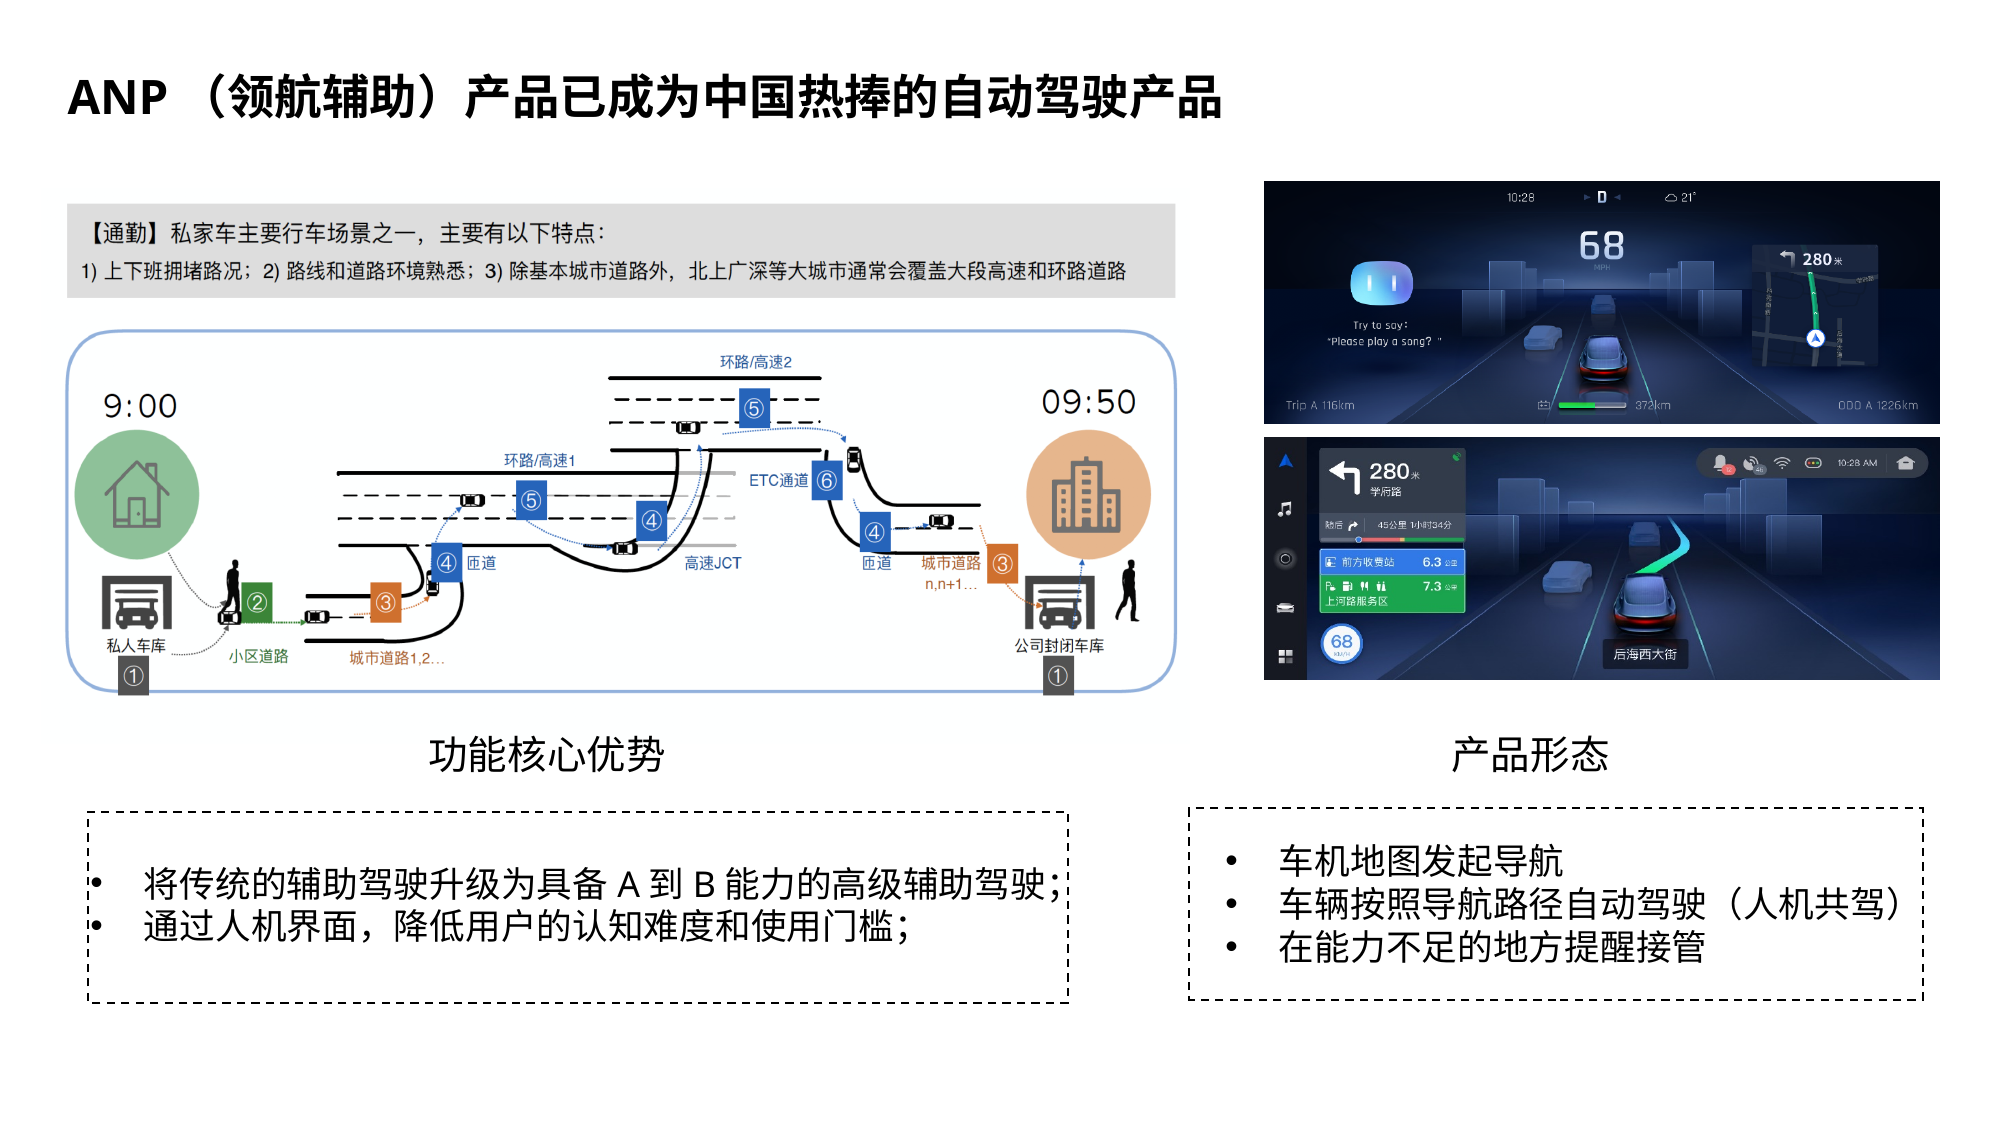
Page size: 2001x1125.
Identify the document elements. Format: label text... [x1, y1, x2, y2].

text_box [87, 811, 1069, 853]
text_box [1188, 807, 1924, 1001]
picture [1264, 437, 1940, 680]
text_box ANP（领航辅助）产品已成为中国热捧的自动驾驶产品 [52, 59, 1240, 132]
text_box 将传统的辅助驾驶升级为具备A到B能力的高级辅助驾驶； 通过人机界面，降低用户的认知难度和使用门槛； [75, 853, 1097, 955]
text_box 产品形态 [1436, 722, 1625, 786]
picture [41, 188, 1190, 762]
picture [1264, 181, 1940, 424]
text_box 车机地图发起导航 车辆按照导航路径自动驾驶（人机共驾） 在能力不足的地方提醒接管 [1210, 831, 1938, 975]
text_box [87, 955, 1069, 1004]
text_box 功能核心优势 [413, 762, 682, 786]
